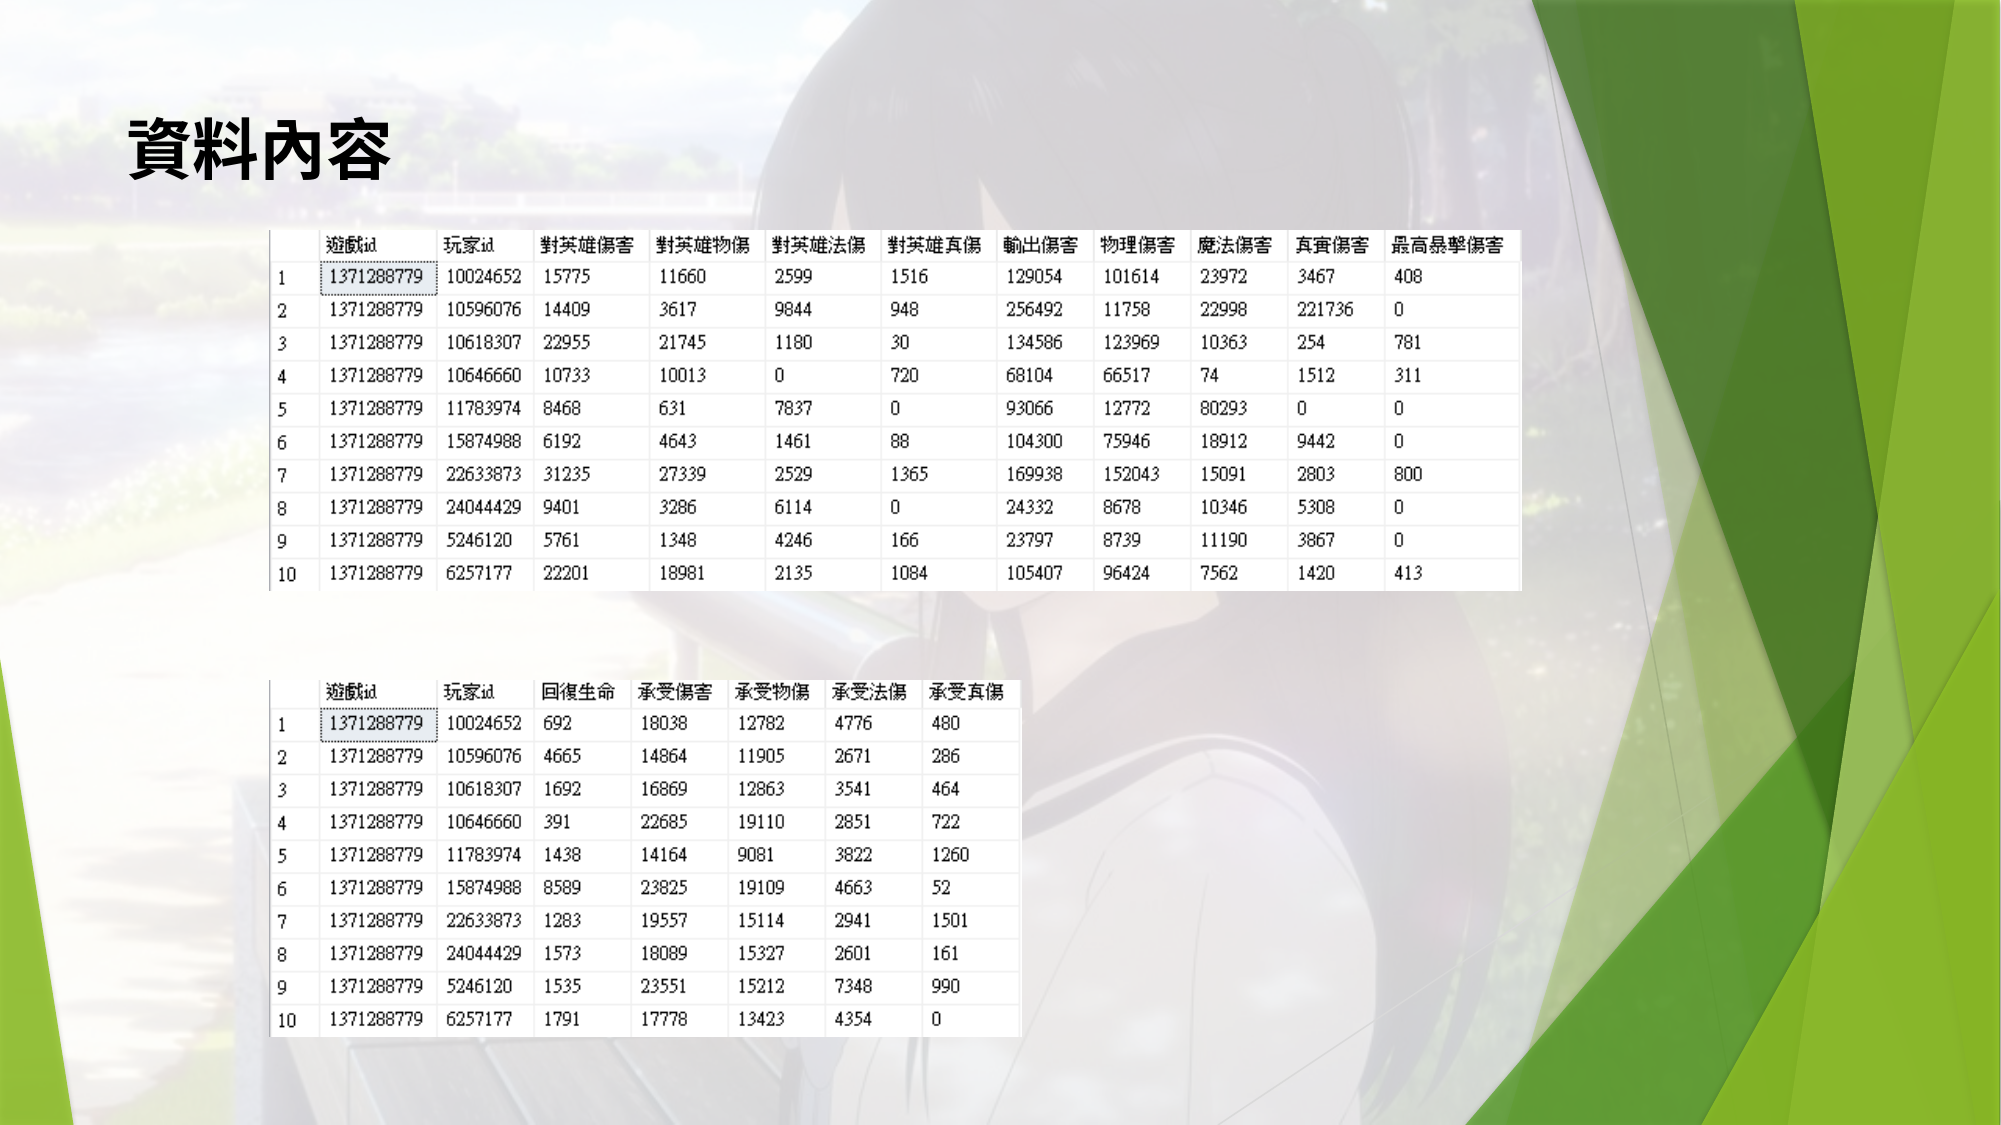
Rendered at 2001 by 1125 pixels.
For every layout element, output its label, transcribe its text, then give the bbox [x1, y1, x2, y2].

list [268, 230, 1522, 591]
picture [268, 680, 1022, 1038]
title 資料內容 [111, 99, 1522, 317]
